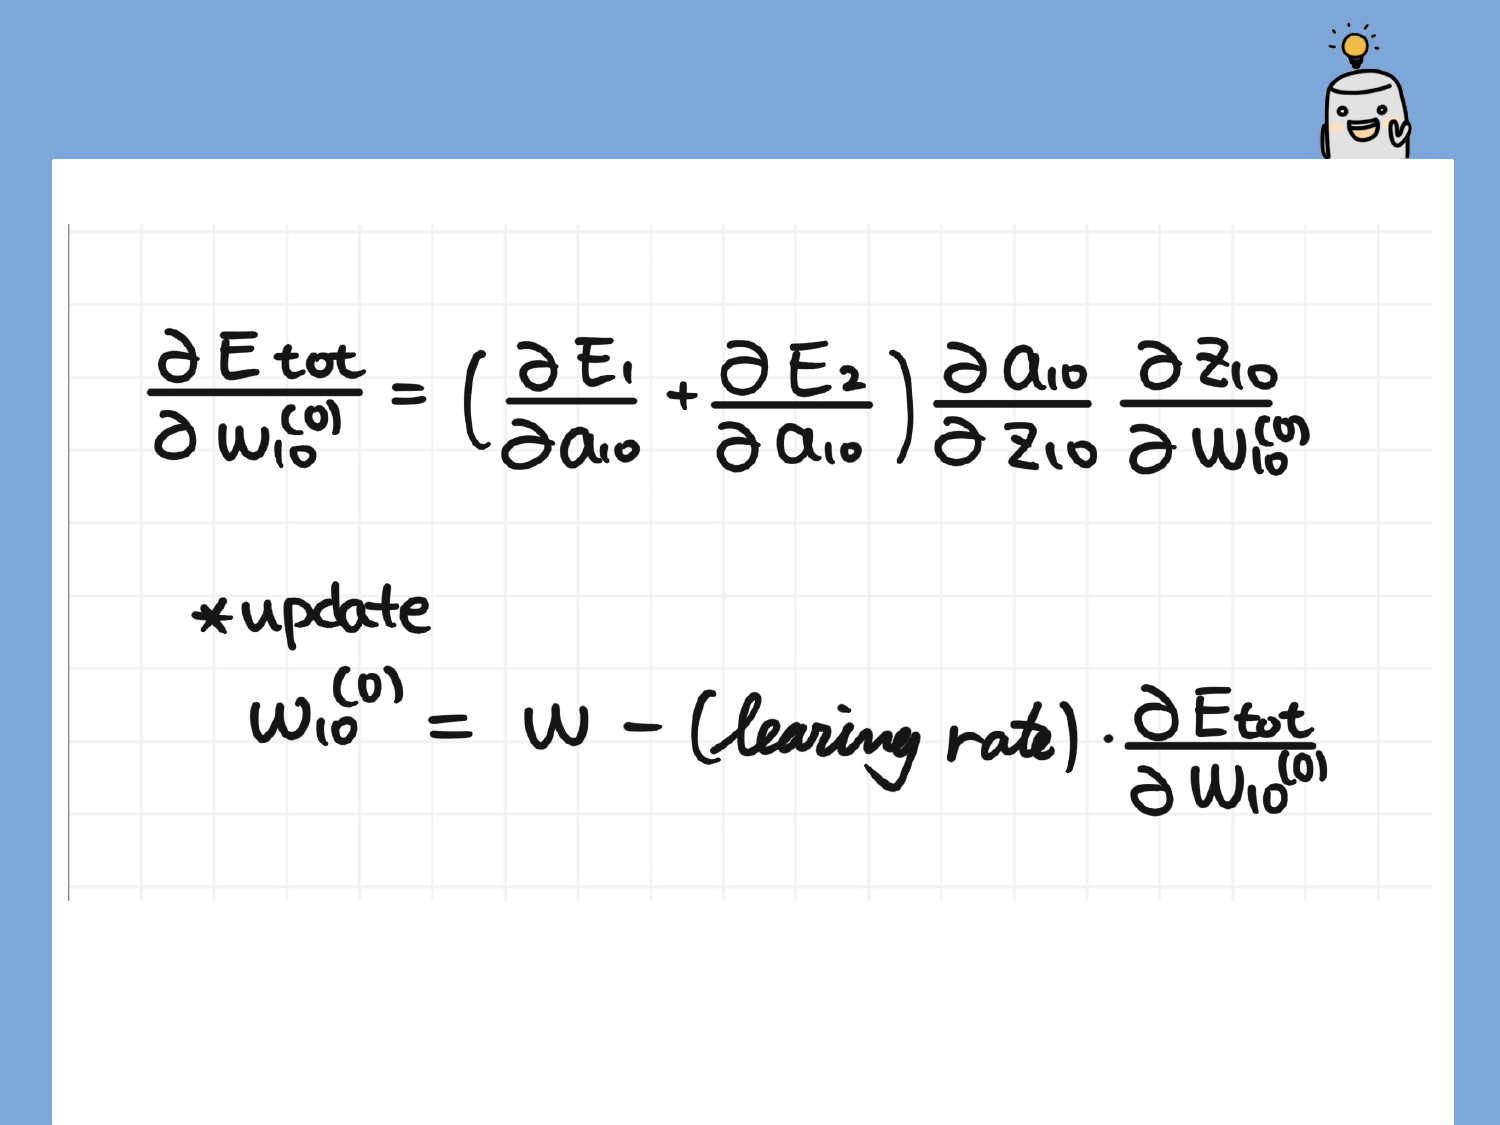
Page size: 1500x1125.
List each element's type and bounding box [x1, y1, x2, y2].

picture [1271, 13, 1453, 159]
picture [67, 223, 1433, 901]
